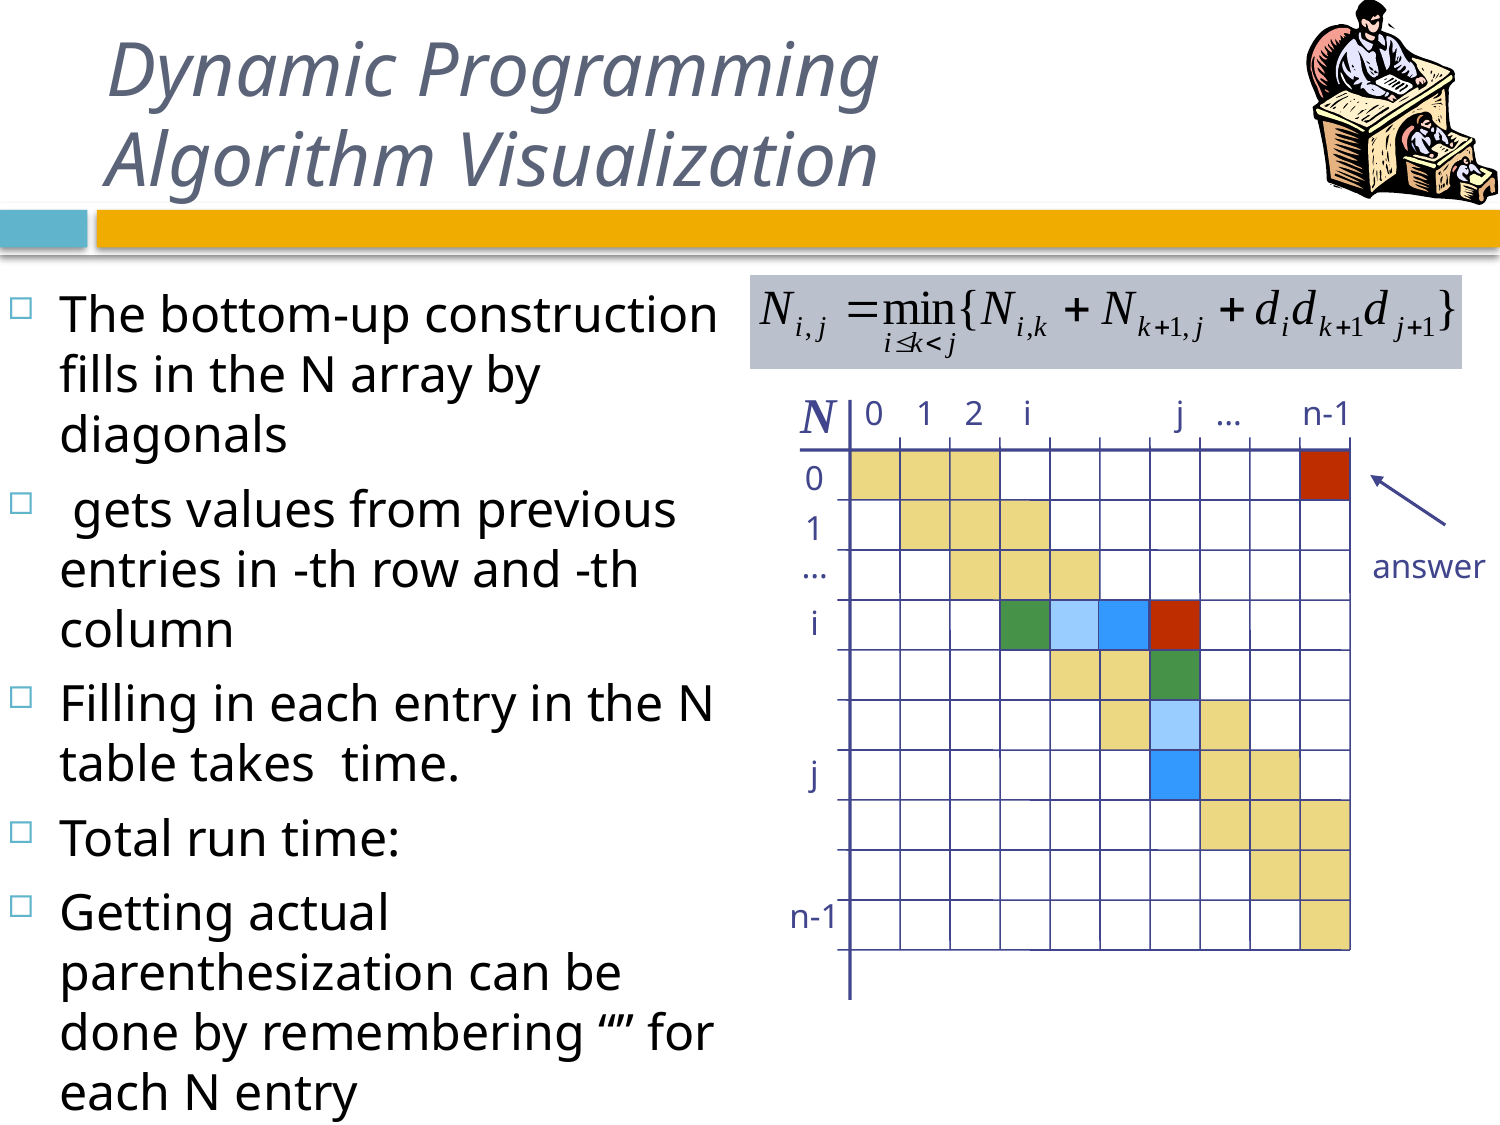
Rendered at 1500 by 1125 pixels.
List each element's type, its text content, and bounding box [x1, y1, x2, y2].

text_box N [785, 380, 851, 451]
text_box 0 [849, 384, 899, 437]
text_box Dynamic Programming Algorithm Visualization [92, 21, 1168, 209]
text_box 0 [790, 449, 836, 499]
text_box 1 [901, 384, 949, 436]
text_box 1 [790, 499, 831, 537]
text_box i [795, 594, 831, 650]
text_box j [795, 744, 831, 800]
text_box j [1161, 384, 1200, 436]
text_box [837, 449, 843, 951]
text_box i [1008, 384, 1047, 436]
text_box 2 [949, 384, 999, 436]
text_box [749, 274, 1463, 370]
text_box answer [1358, 537, 1500, 593]
text_box n-1 [774, 887, 831, 943]
text_box … [1200, 384, 1257, 436]
text_box n-1 [1287, 384, 1367, 440]
picture [1304, 0, 1500, 207]
text_box … [786, 537, 831, 593]
text_box [1370, 474, 1446, 526]
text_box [849, 437, 1351, 951]
